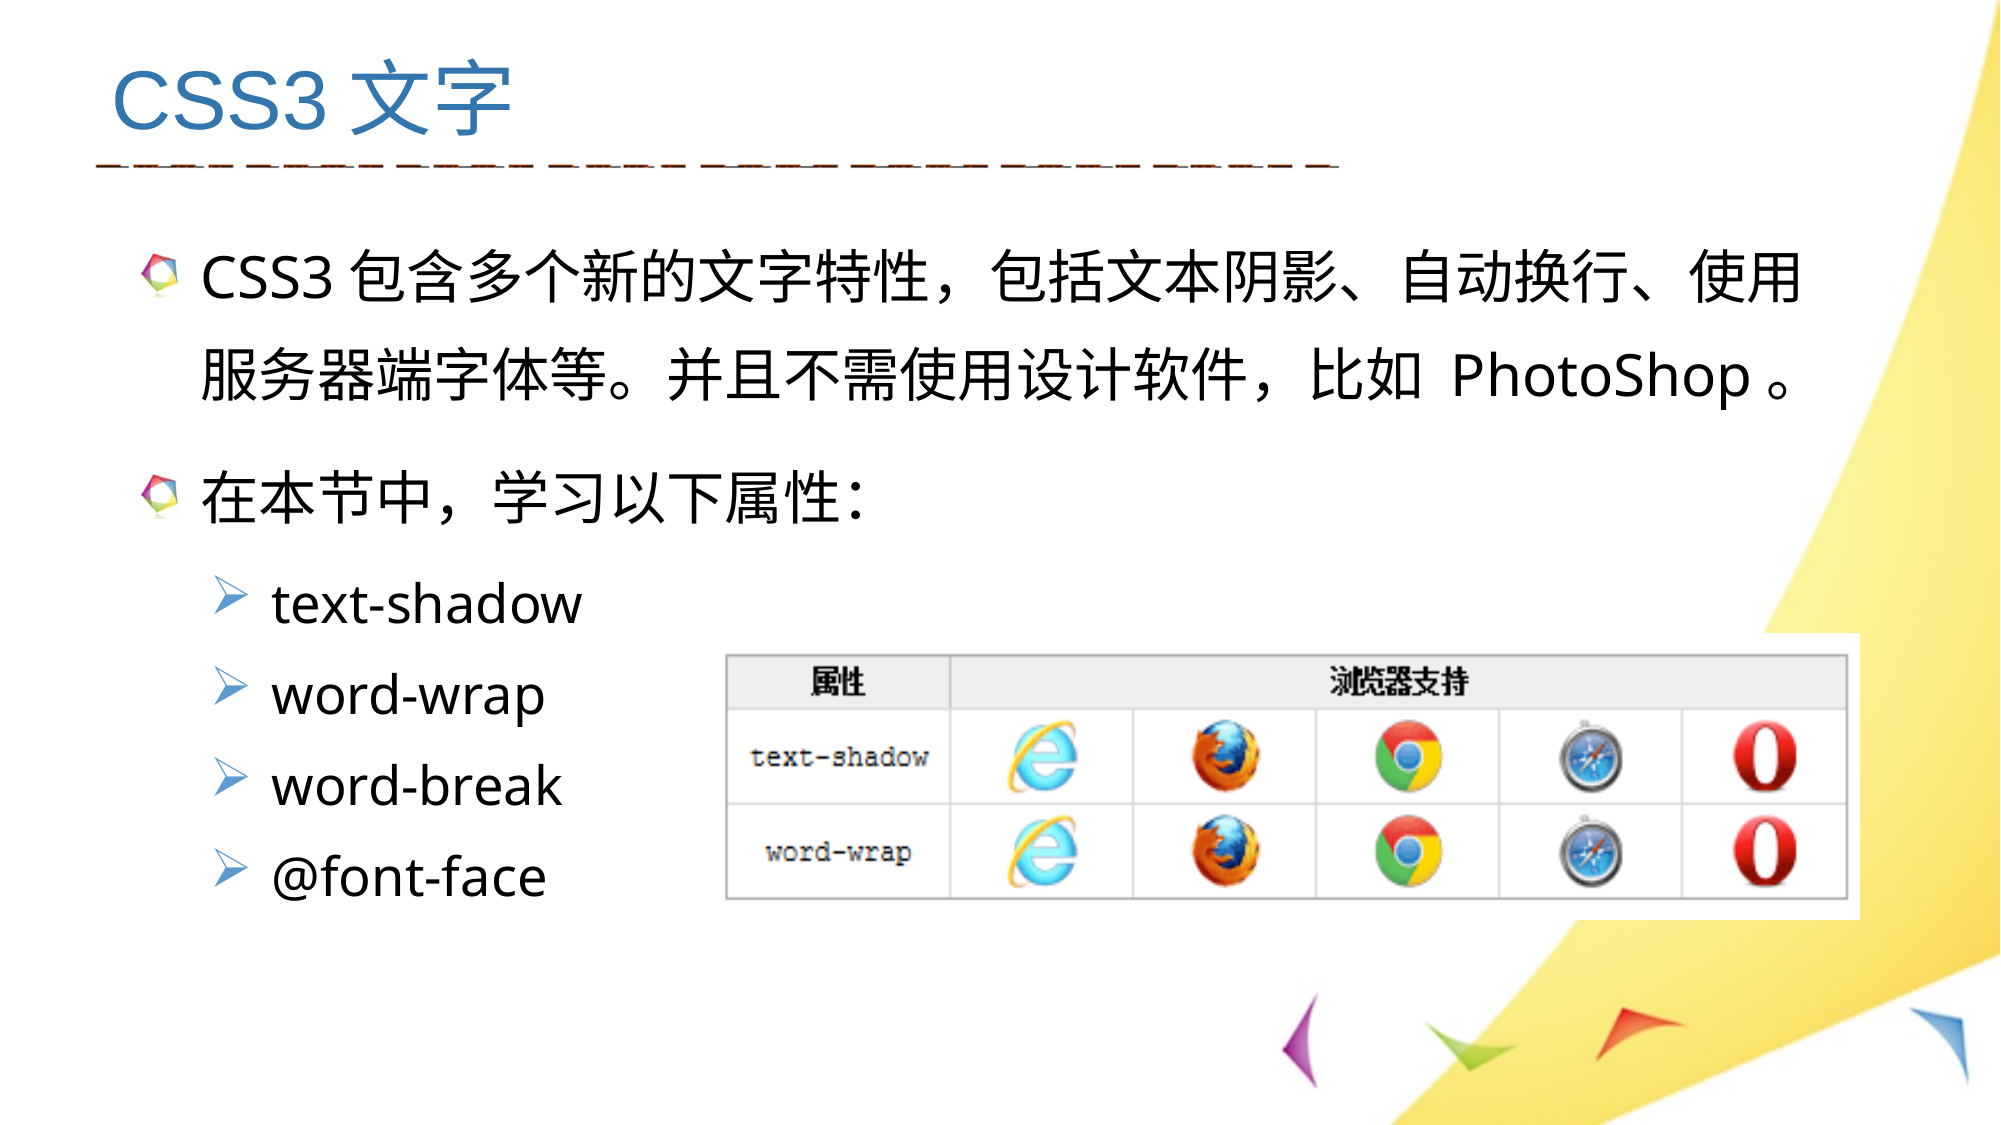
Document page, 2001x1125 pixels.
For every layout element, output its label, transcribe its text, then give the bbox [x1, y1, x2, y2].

list CSS3文字 [96, 38, 1441, 141]
list CSS3包含多个新的文字特性，包括文本阴影、自动换行、使用服务器端字体等。并且不需使用设计软件，比如 PhotoShop。 在本节中，学习以下属性： text-shadow word-wrap word-break @font-face [124, 204, 1855, 967]
picture [139, 252, 181, 298]
picture [139, 473, 181, 519]
picture [88, 0, 2000, 1125]
